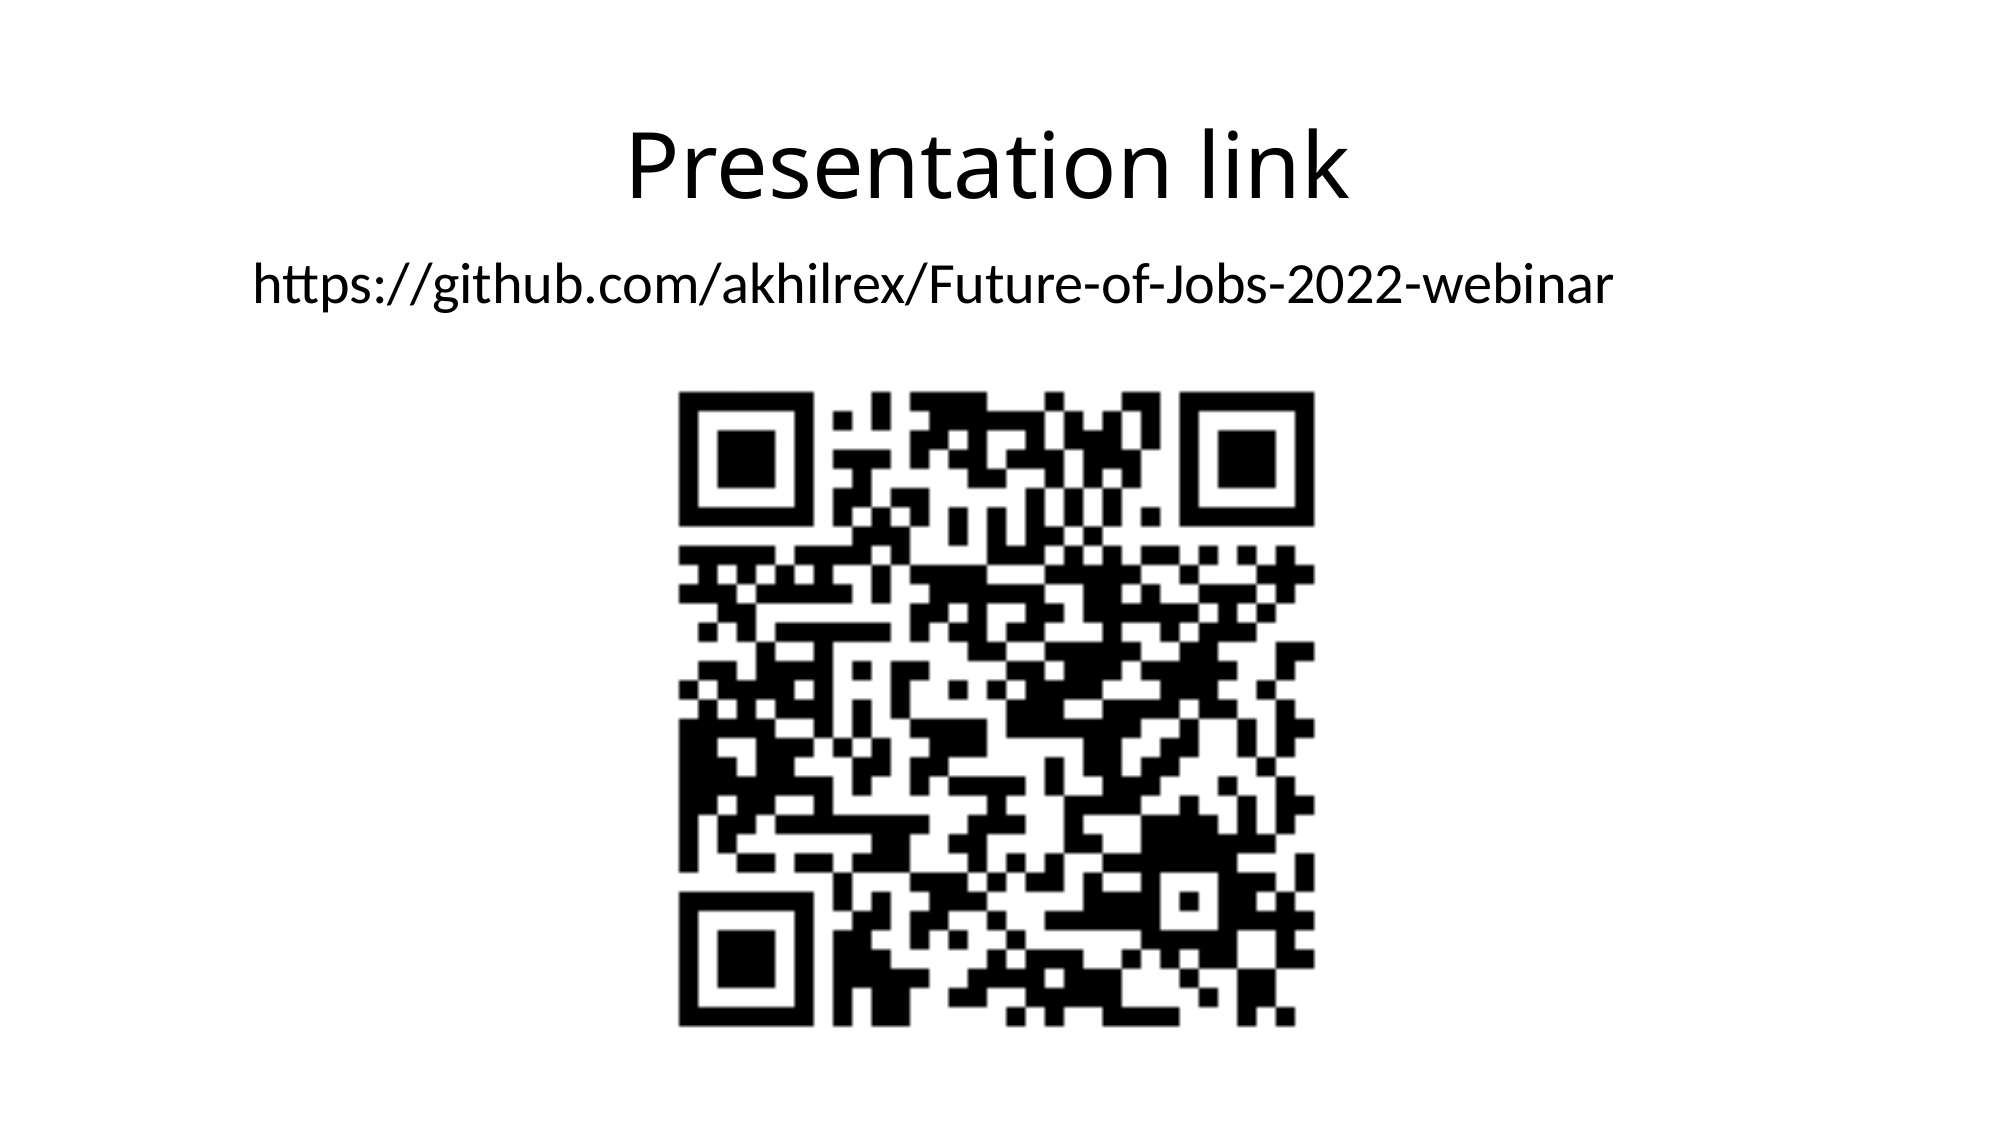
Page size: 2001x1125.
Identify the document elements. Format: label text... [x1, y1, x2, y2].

list https://github.com/akhilrex/Future-of-Jobs-2022-webinar [237, 245, 1963, 329]
picture [615, 328, 1385, 1097]
title Presentation link [137, 59, 1863, 278]
